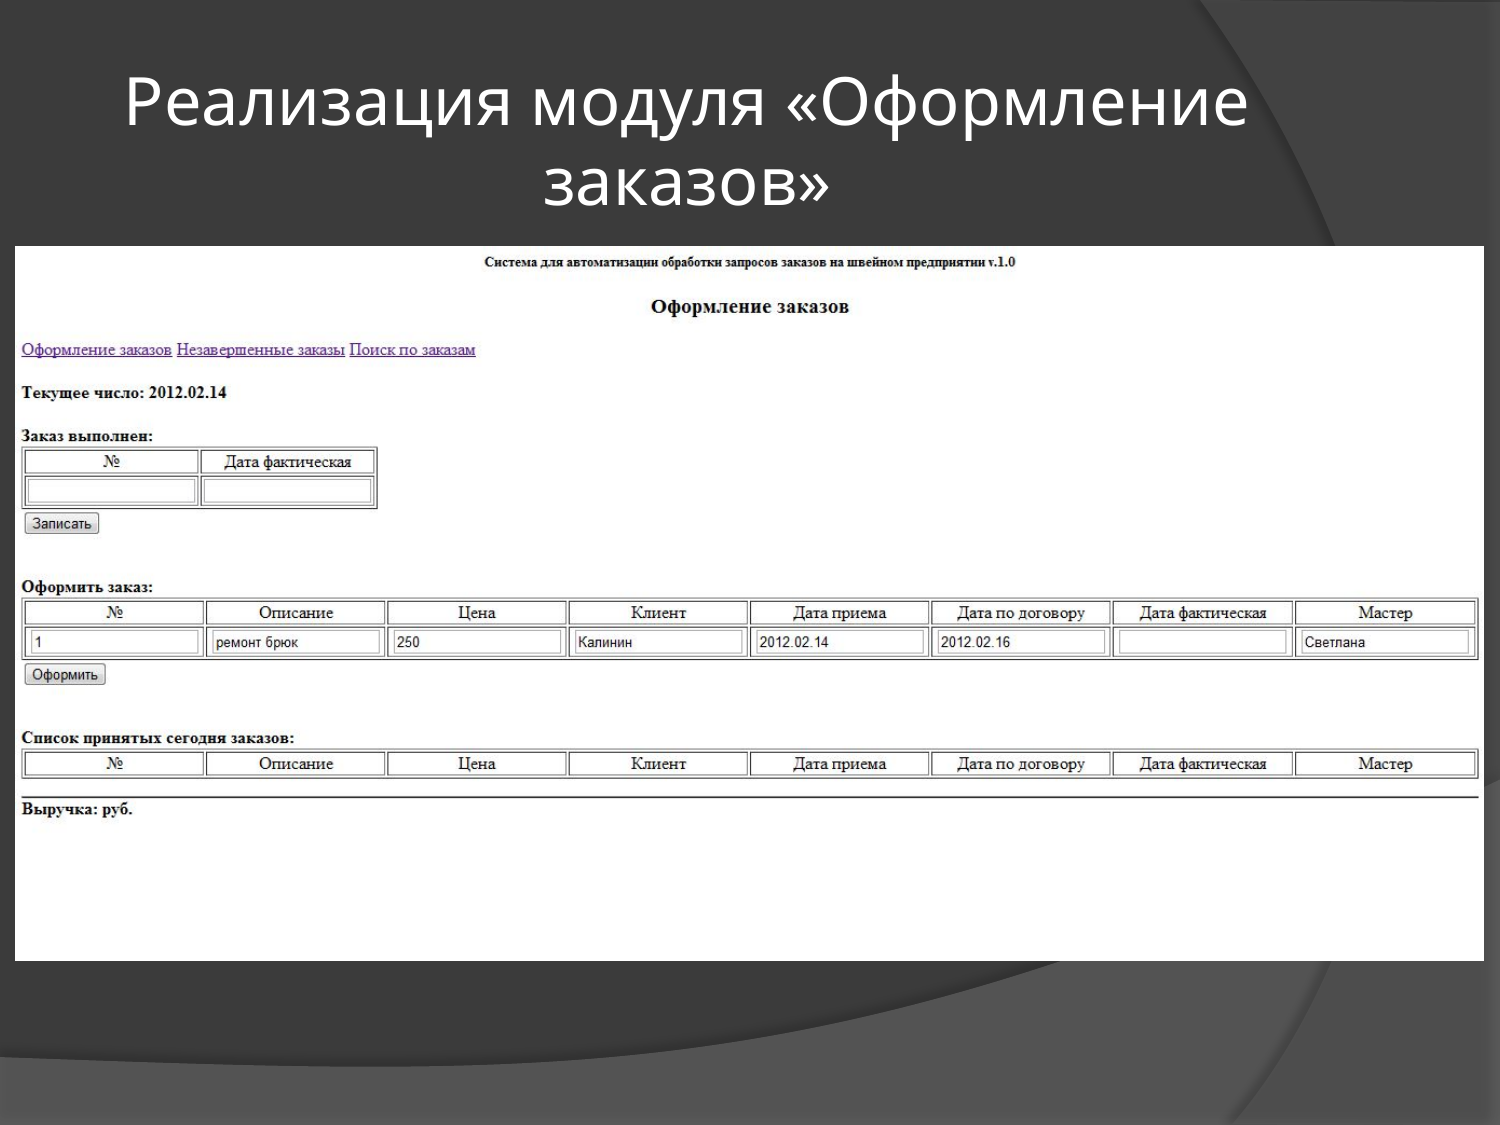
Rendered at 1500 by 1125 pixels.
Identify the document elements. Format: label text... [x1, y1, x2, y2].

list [15, 245, 1484, 962]
title Реализация модуля «Оформление заказов» [75, 45, 1300, 233]
